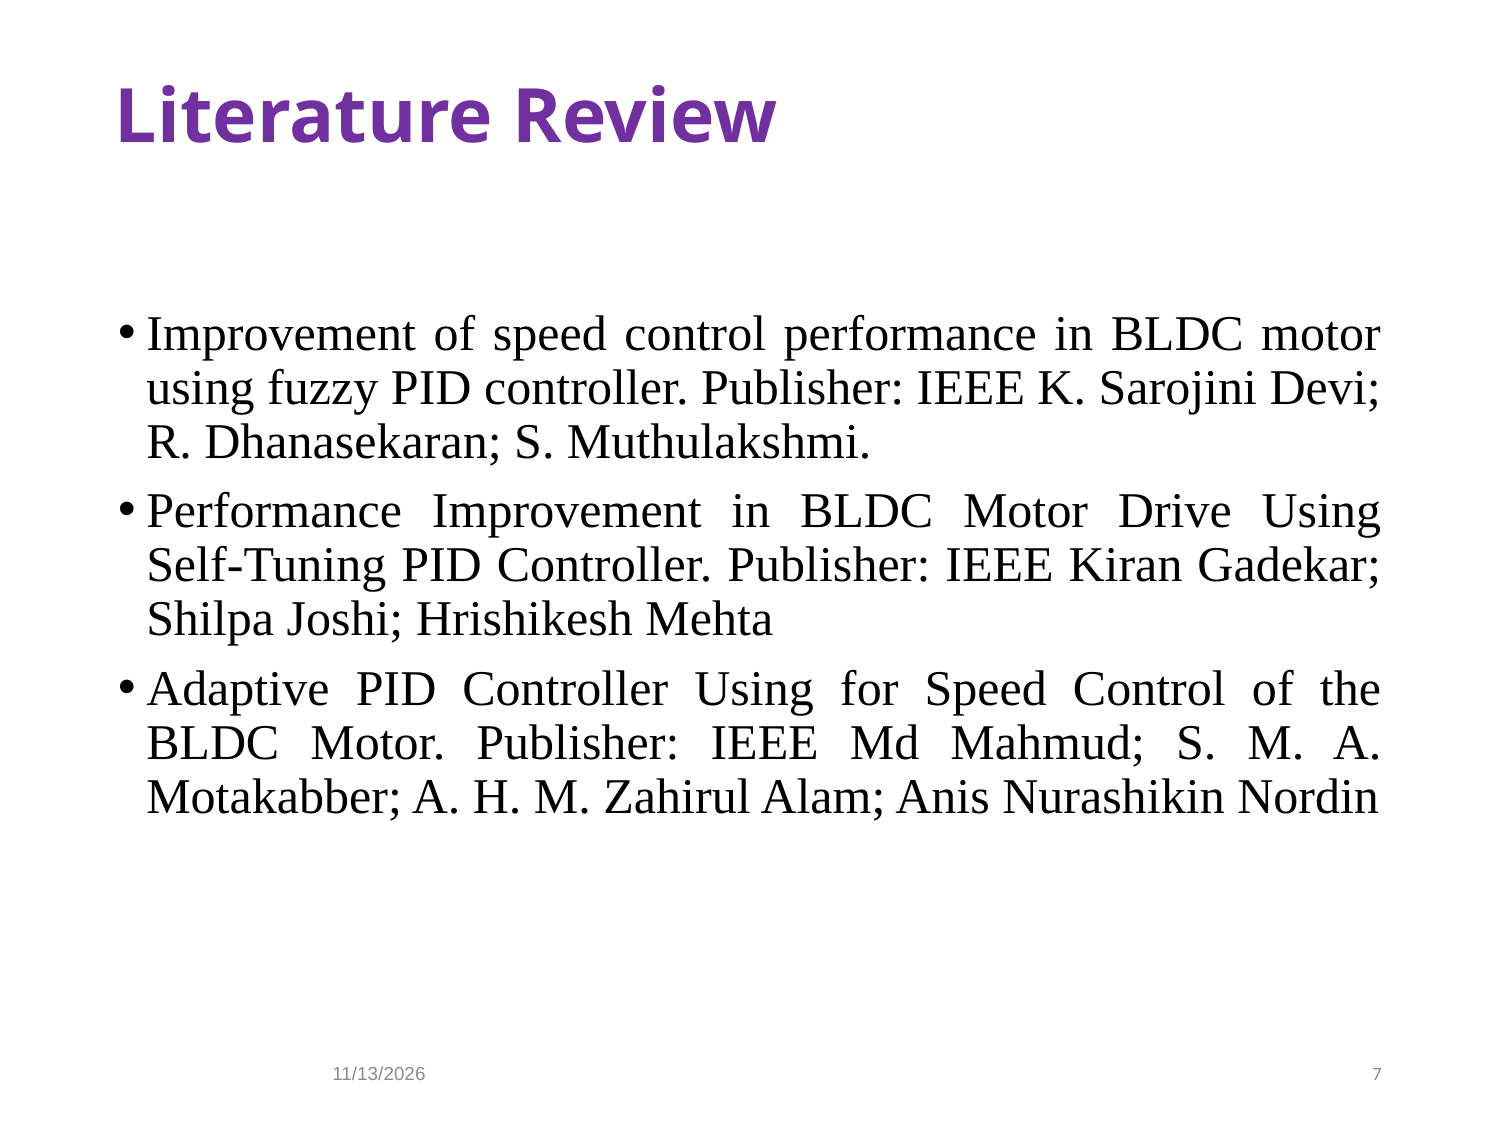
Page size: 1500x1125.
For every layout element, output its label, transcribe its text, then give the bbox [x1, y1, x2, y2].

list Improvement of speed control performance in BLDC motor using fuzzy PID controller. Publisher: IEEE K. Sarojini Devi; R. Dhanasekaran; S. Muthulakshmi. Performance Improvement in BLDC Motor Drive Using Self-Tuning PID Controller. Publisher: IEEE Kiran Gadekar; Shilpa Joshi; Hrishikesh Mehta Adaptive PID Controller Using for Speed Control of the BLDC Motor. Publisher: IEEE Md Mahmud; S. M. A. Motakabber; A. H. M. Zahirul Alam; Anis Nurashikin Nordin [103, 299, 1397, 1014]
slide_number 7 [1059, 1042, 1397, 1103]
title Literature Review [99, 37, 1438, 200]
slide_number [103, 1042, 441, 1103]
